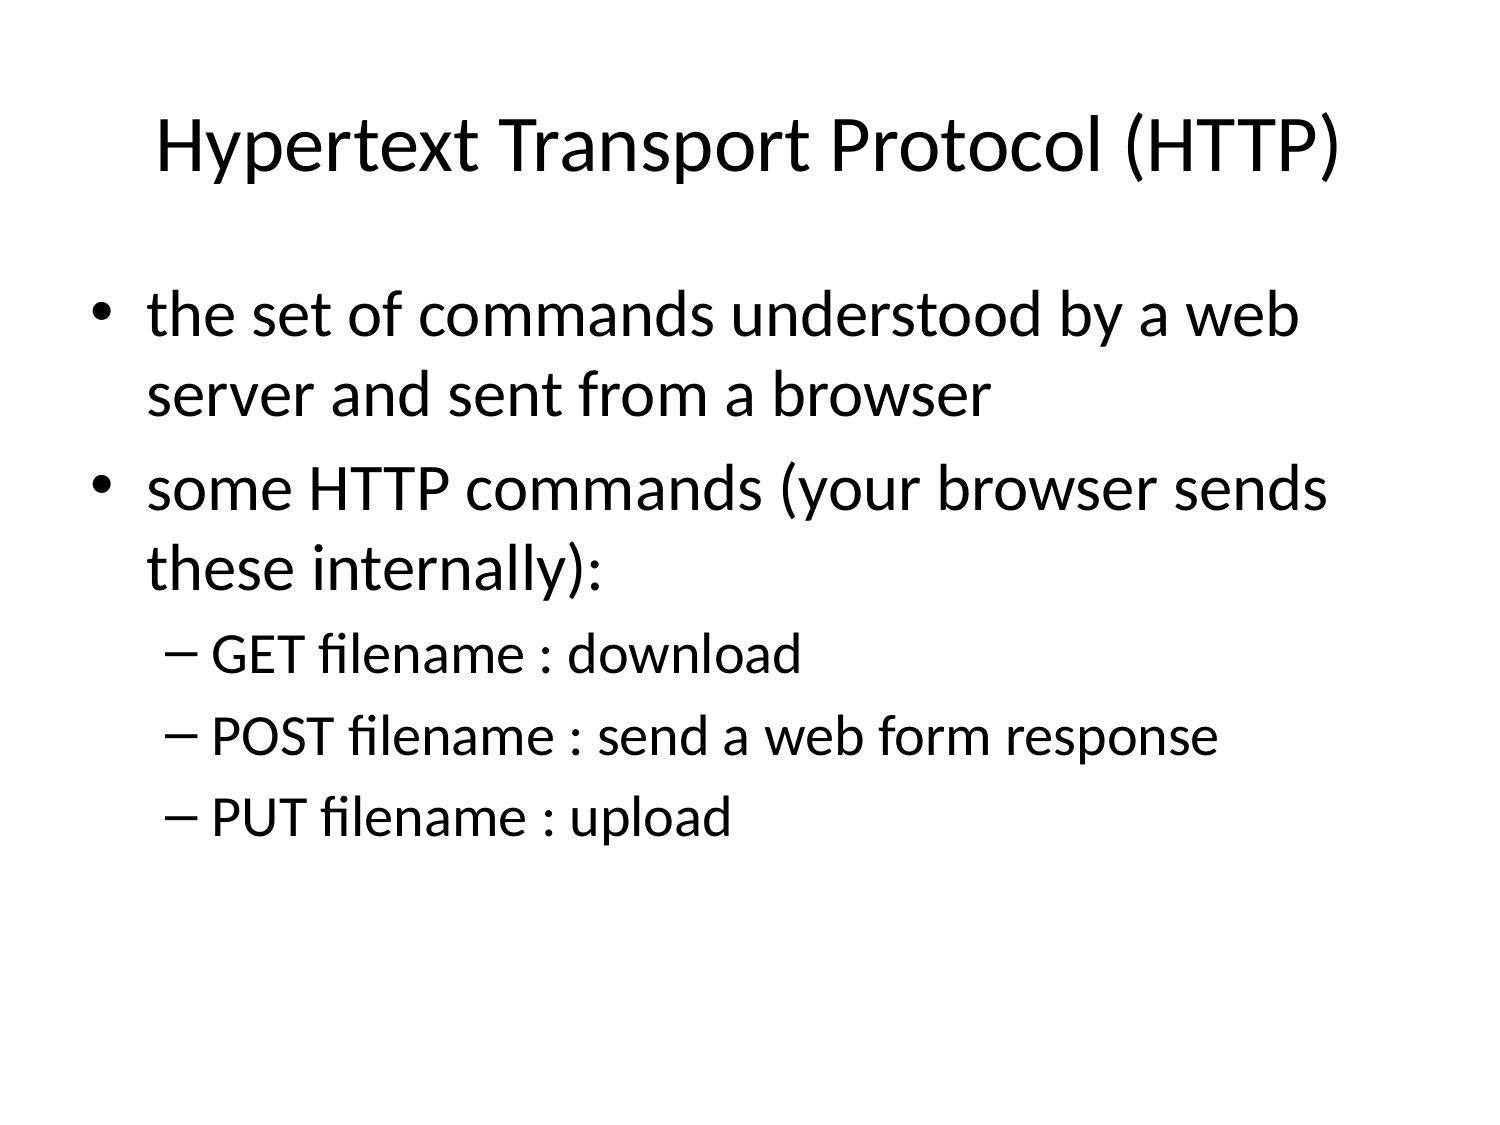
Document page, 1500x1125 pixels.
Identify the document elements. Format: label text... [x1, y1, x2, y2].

list the set of commands understood by a web server and sent from a browser some HTTP commands (your browser sends these internally): GET filename : download POST filename : send a web form response PUT filename : upload [75, 262, 1425, 1005]
title Hypertext Transport Protocol (HTTP) [75, 45, 1425, 233]
